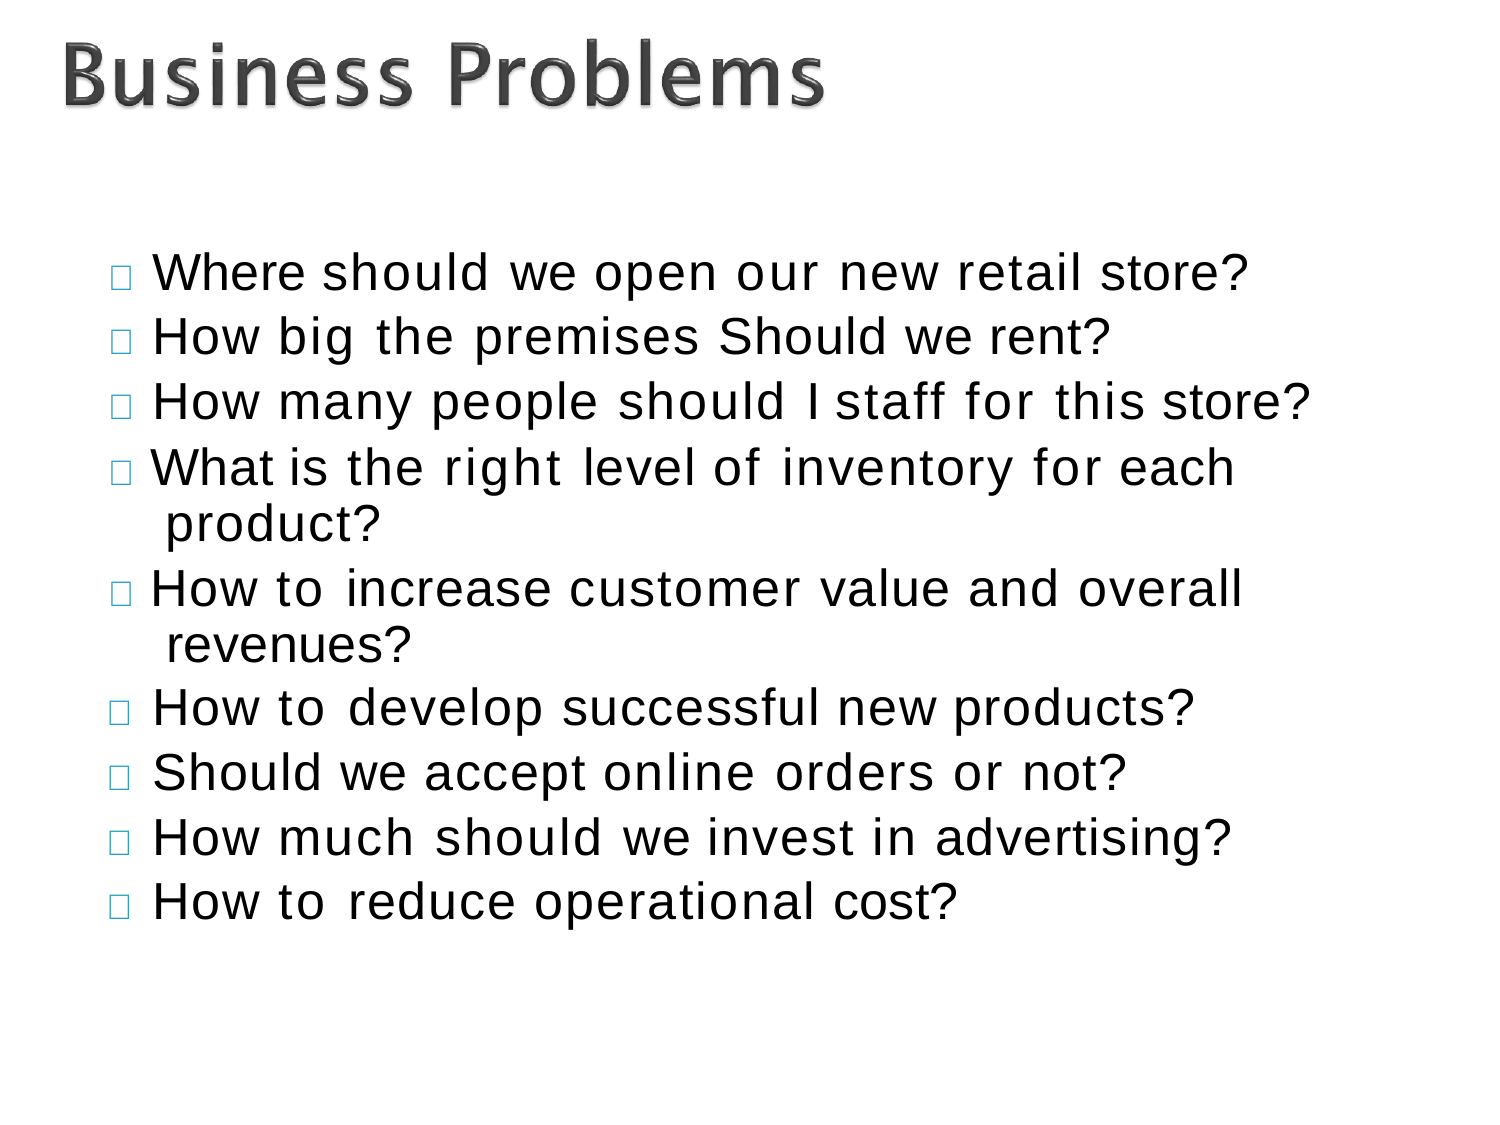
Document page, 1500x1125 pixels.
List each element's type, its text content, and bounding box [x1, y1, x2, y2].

text_box  Where should we open our new retail store?  How big the premises Should we rent?  How many people should I staff for this store?  What is the right level of inventory for each product?  How to increase customer value and overall revenues?  How to develop successful new products?  Should we accept online orders or not?  How much should we invest in advertising?  How to reduce operational cost? [105, 236, 1317, 931]
text_box [62, 37, 827, 113]
